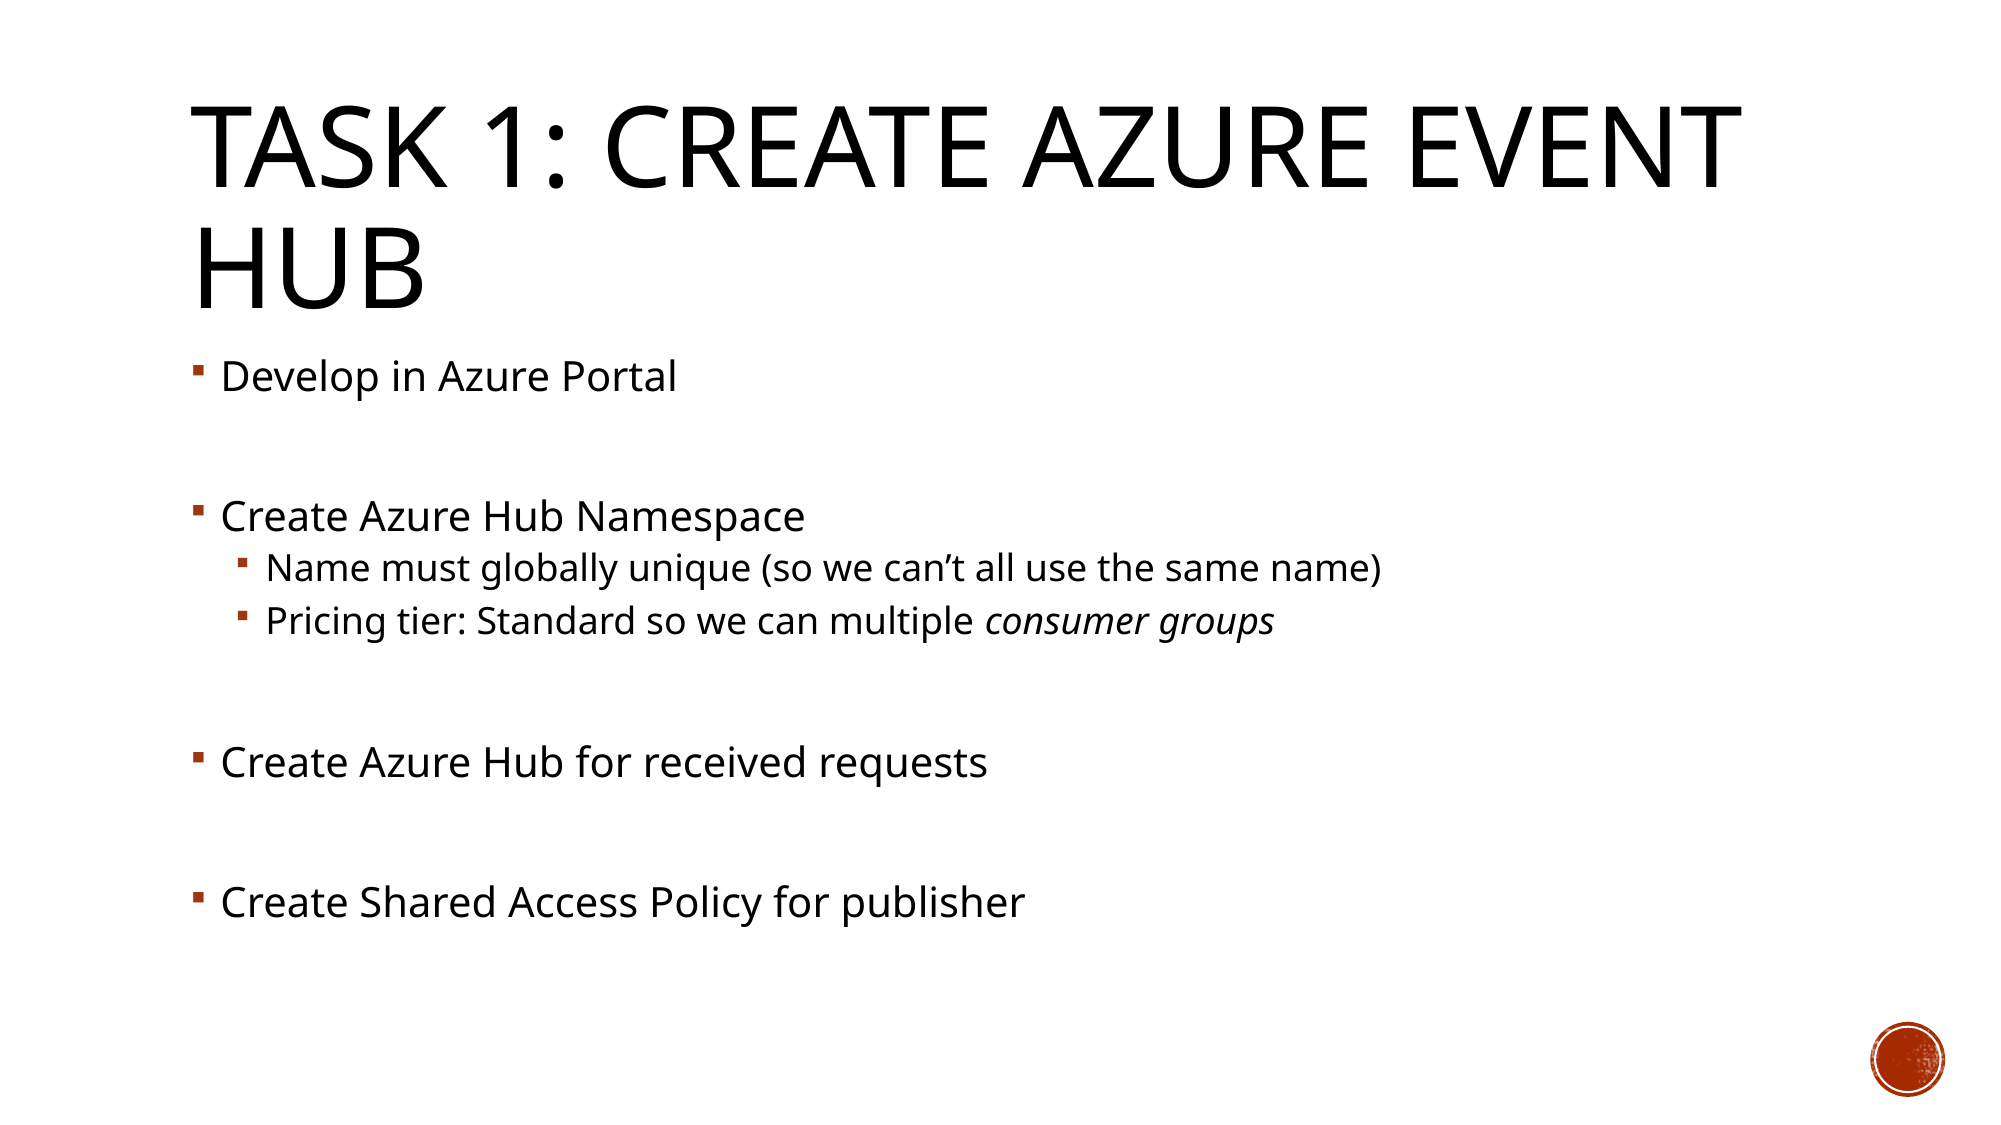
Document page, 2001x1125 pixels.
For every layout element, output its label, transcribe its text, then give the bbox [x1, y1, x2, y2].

list Develop in Azure Portal Create Azure Hub Namespace Name must globally unique (so we can’t all use the same name) Pricing tier: Standard so we can multiple consumer groups Create Azure Hub for received requests Create Shared Access Policy for publisher [175, 348, 1826, 1013]
title task 1: Create azure event hub [175, 79, 1826, 344]
